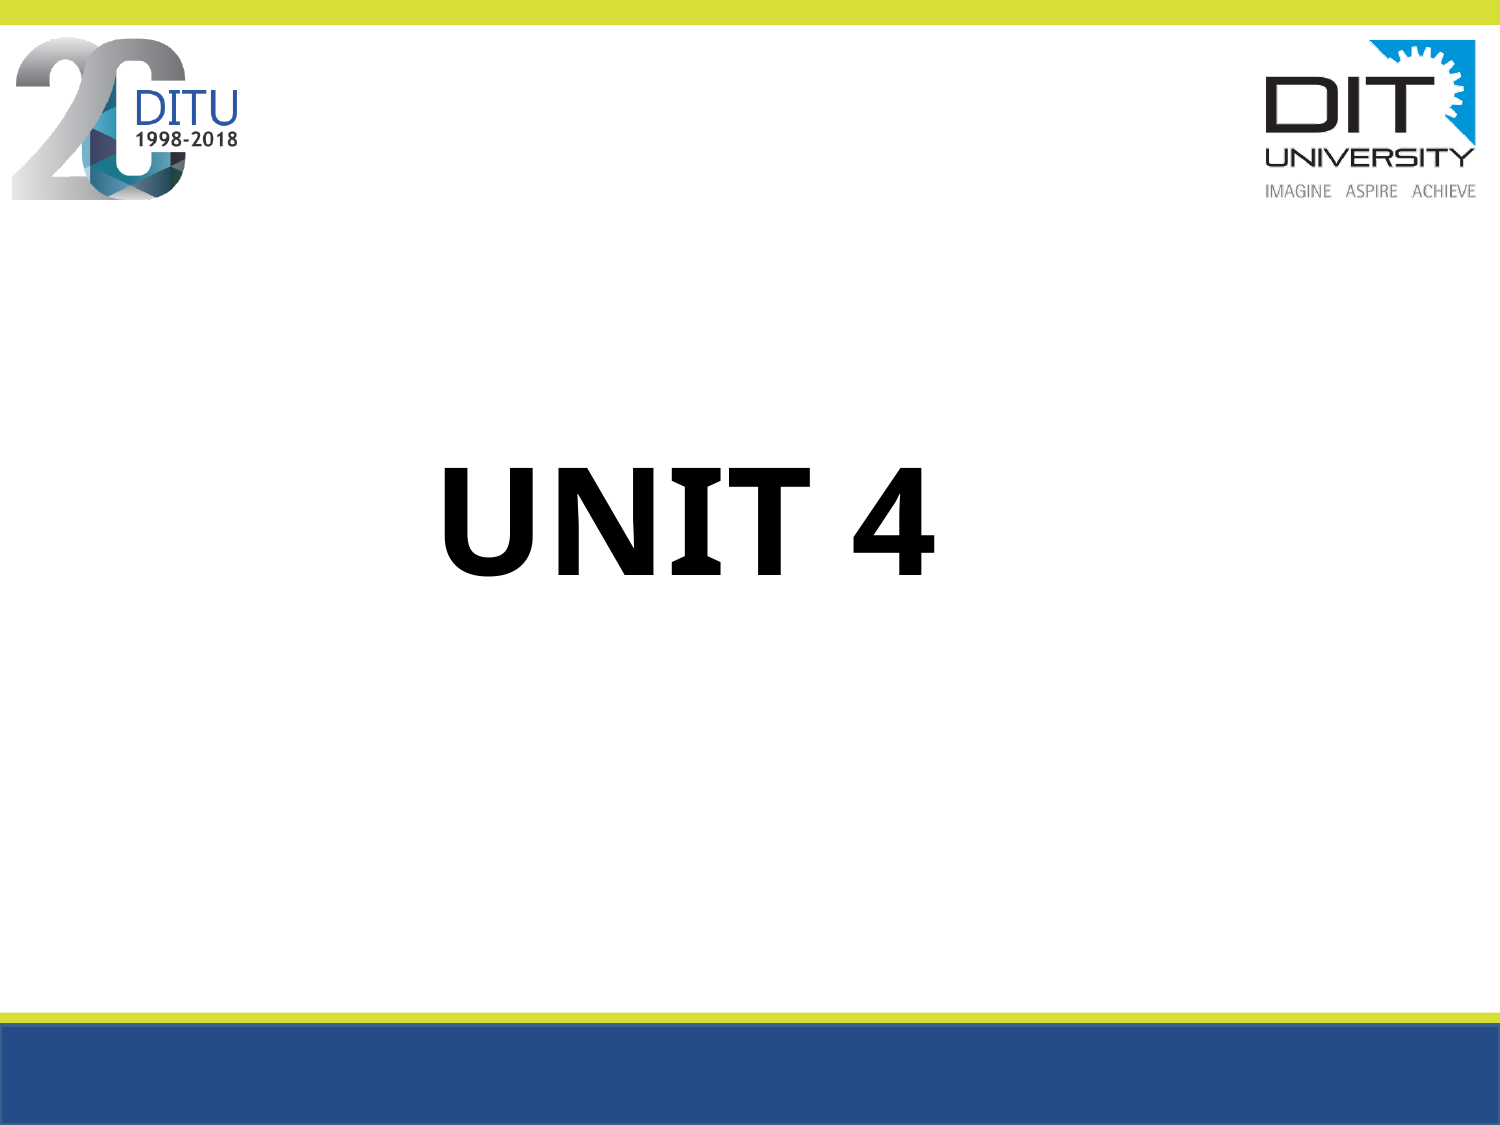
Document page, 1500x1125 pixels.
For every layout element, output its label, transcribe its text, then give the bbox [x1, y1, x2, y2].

title UNIT 4 [142, 99, 1229, 613]
picture [1262, 37, 1478, 200]
picture [12, 37, 237, 200]
